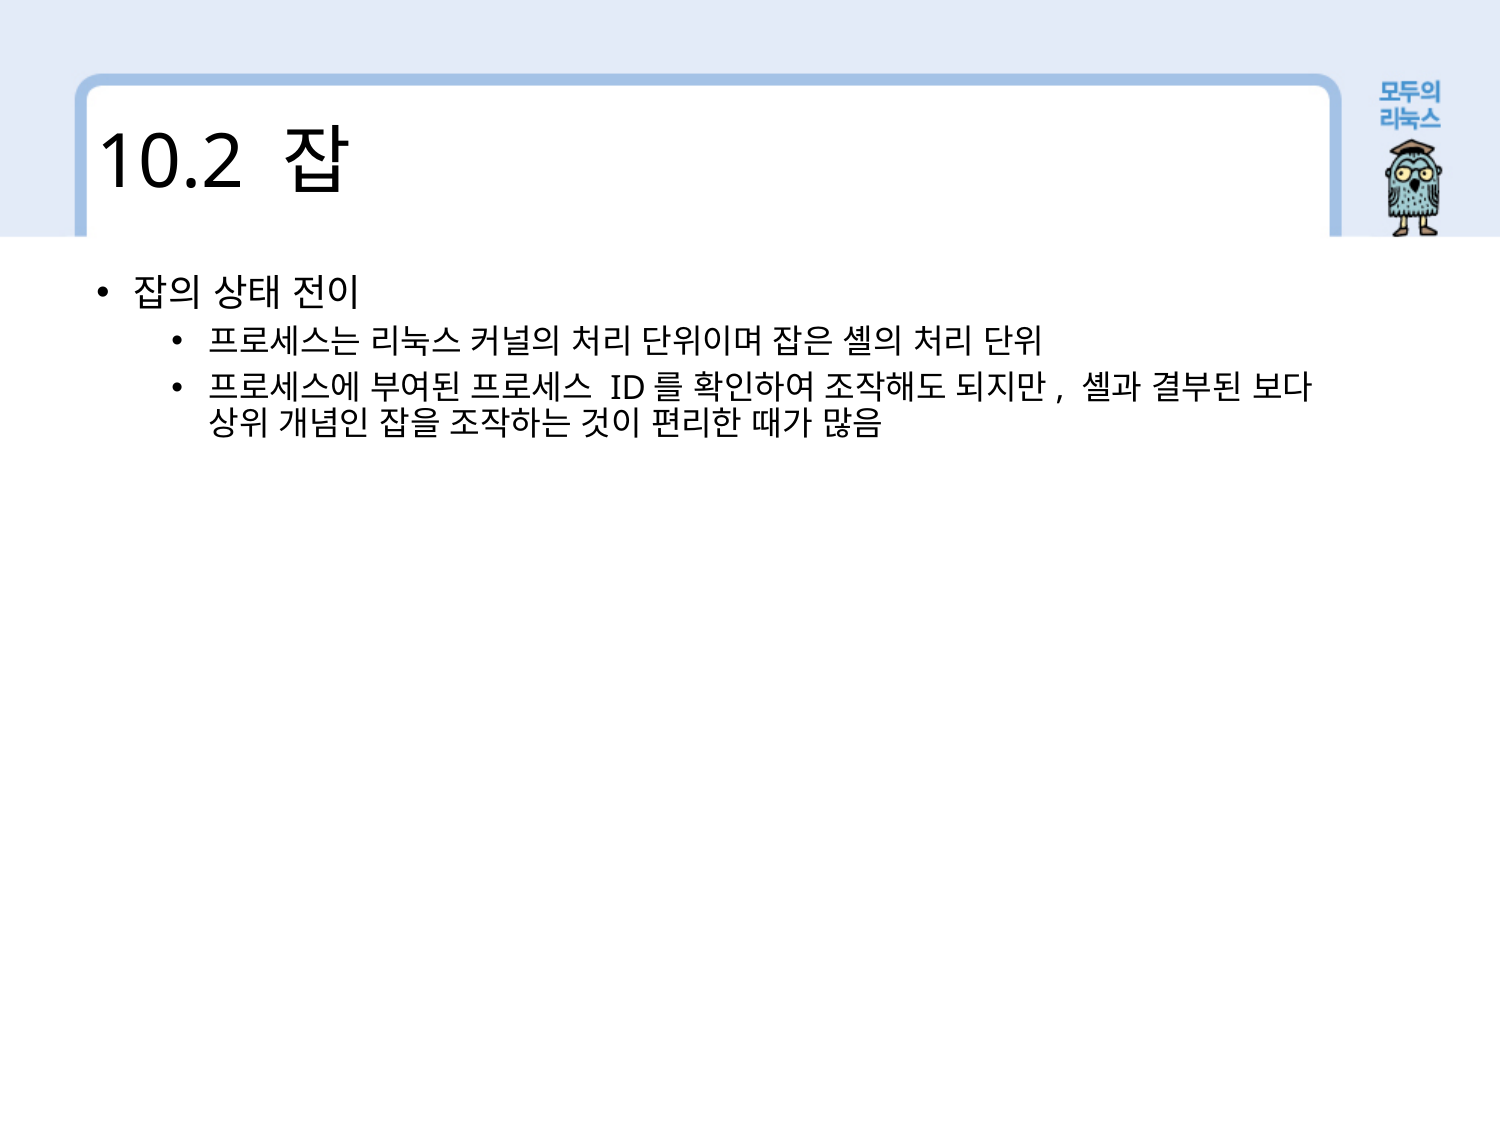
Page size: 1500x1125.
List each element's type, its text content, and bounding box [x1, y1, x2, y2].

text_box 10.2 잡 [81, 115, 1335, 221]
picture [0, 0, 1500, 1125]
text_box 잡의 상태 전이 프로세스는 리눅스 커널의 처리 단위이며 잡은 셸의 처리 단위 프로세스에 부여된 프로세스 ID를 확인하여 조작해도 되지만, 셸과 결부된 보다 상위 개념인 잡을 조작하는 것이 편리한 때가 많음 [81, 266, 1359, 1024]
